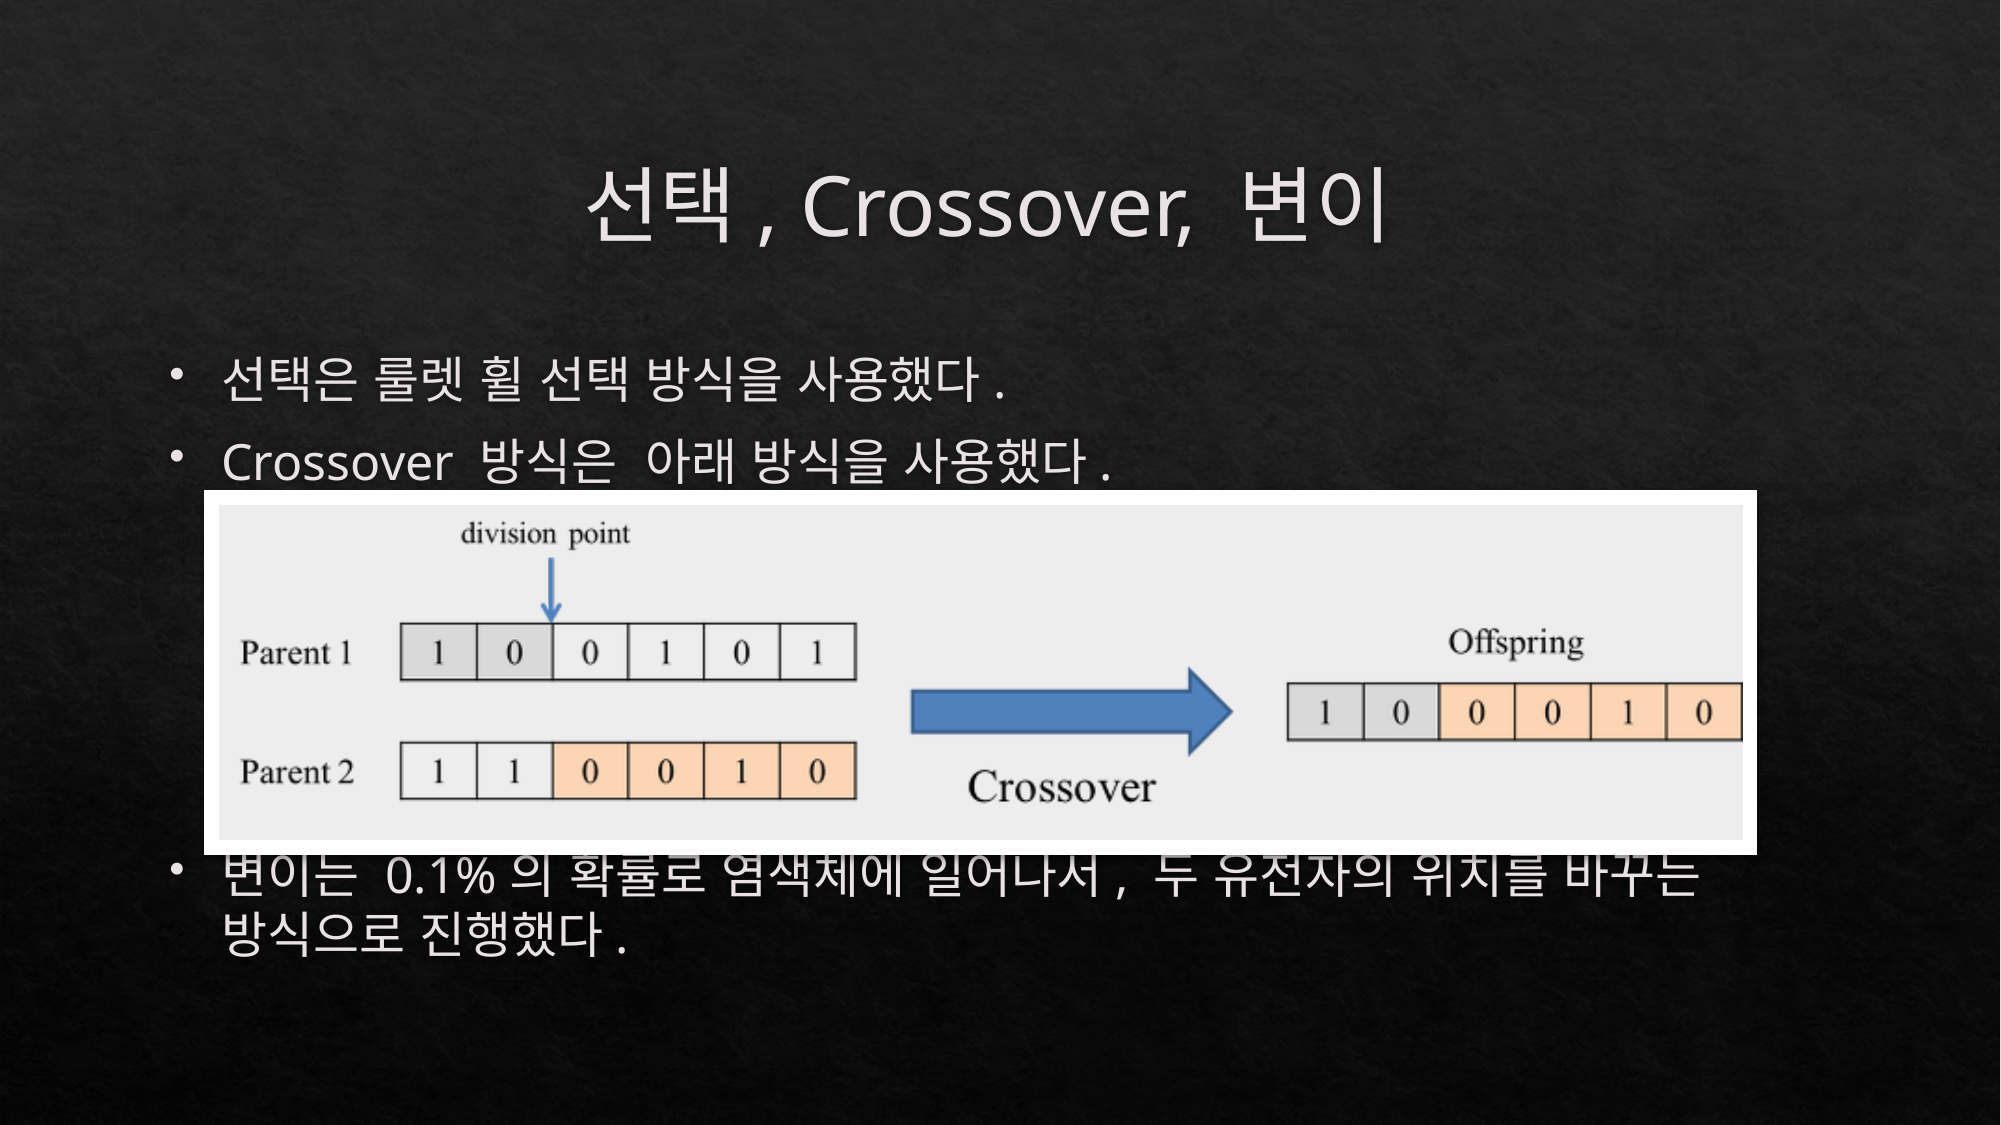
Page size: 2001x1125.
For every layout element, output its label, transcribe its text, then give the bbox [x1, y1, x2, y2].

list 선택은 룰렛 휠 선택 방식을 사용했다. Crossover 방식은 아래 방식을 사용했다. 변이는 0.1%의 확률로 염색체에 일어나서, 두 유전자의 위치를 바꾸는 방식으로 진행했다. [149, 340, 1849, 1025]
title 선택, Crossover, 변이 [149, 99, 1849, 307]
picture [218, 504, 1743, 841]
